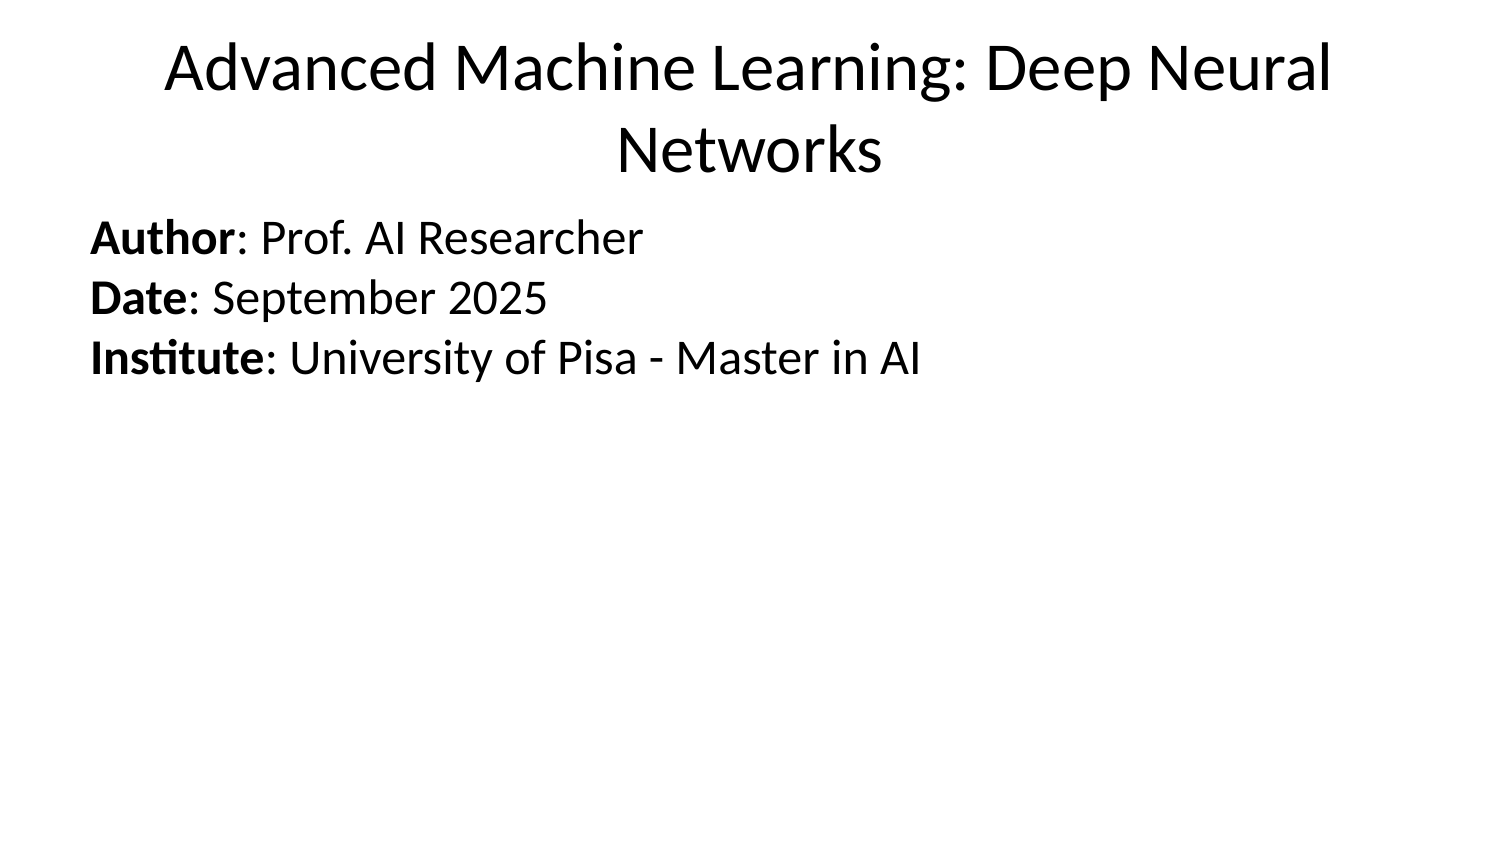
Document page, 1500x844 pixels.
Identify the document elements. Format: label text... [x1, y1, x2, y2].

list Author: Prof. AI Researcher Date: September 2025 Institute: University of Pisa - Master in AI [75, 196, 1425, 754]
title Advanced Machine Learning: Deep Neural Networks [75, 33, 1425, 175]
